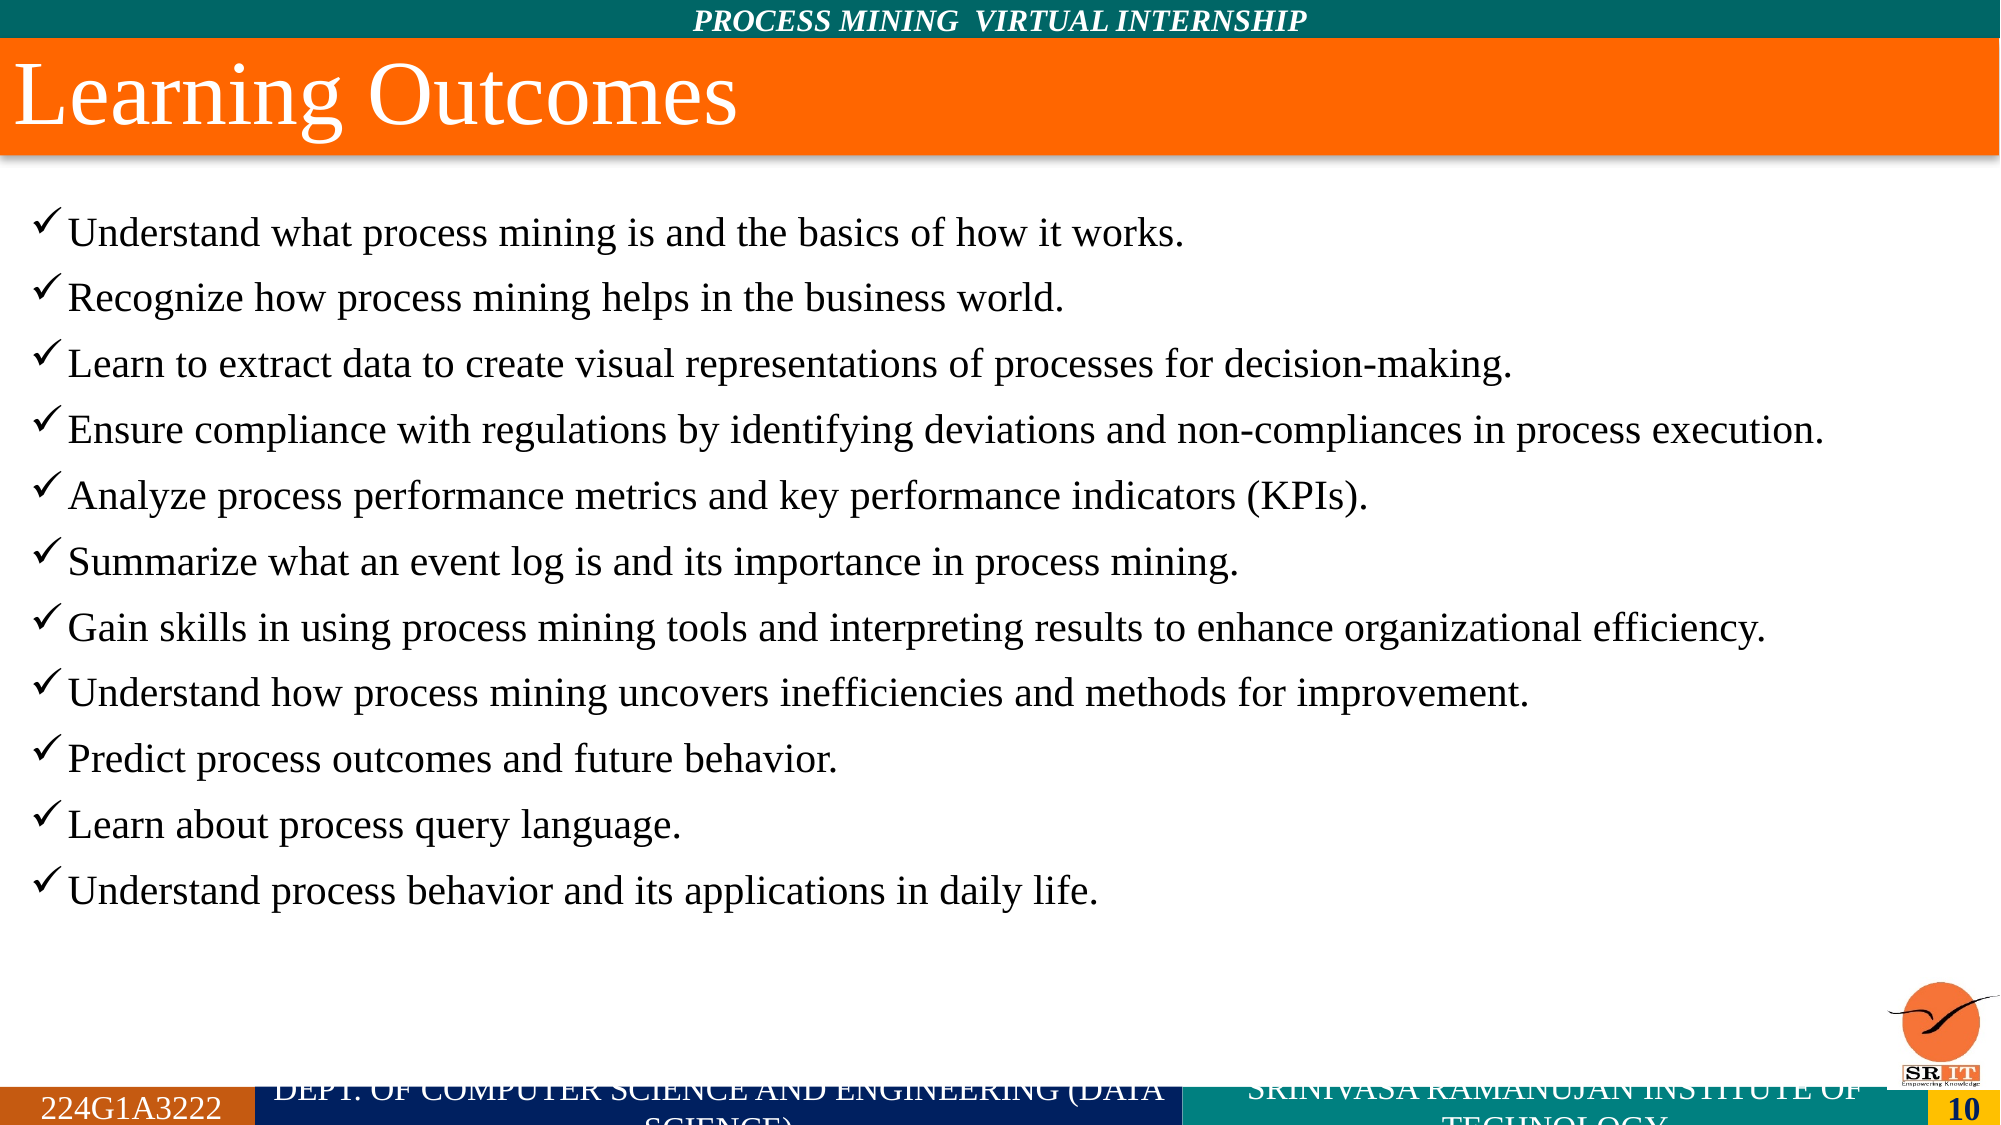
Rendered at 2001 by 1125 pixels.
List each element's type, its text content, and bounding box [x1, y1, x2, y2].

title Learning Outcomes [0, 38, 1999, 156]
list Understand what process mining is and the basics of how it works. Recognize how process mining helps in the business world. Learn to extract data to create visual representations of processes for decision-making. Ensure compliance with regulations by identifying deviations and non-compliances in process execution. Analyze process performance metrics and key performance indicators (KPIs). Summarize what an event log is and its importance in process mining. Gain skills in using process mining tools and interpreting results to enhance organizational efficiency. Understand how process mining uncovers inefficiencies and methods for improvement. Predict process outcomes and future behavior. Learn about process query language. Understand process behavior and its applications in daily life. [15, 131, 1983, 862]
picture [1887, 977, 2000, 1090]
